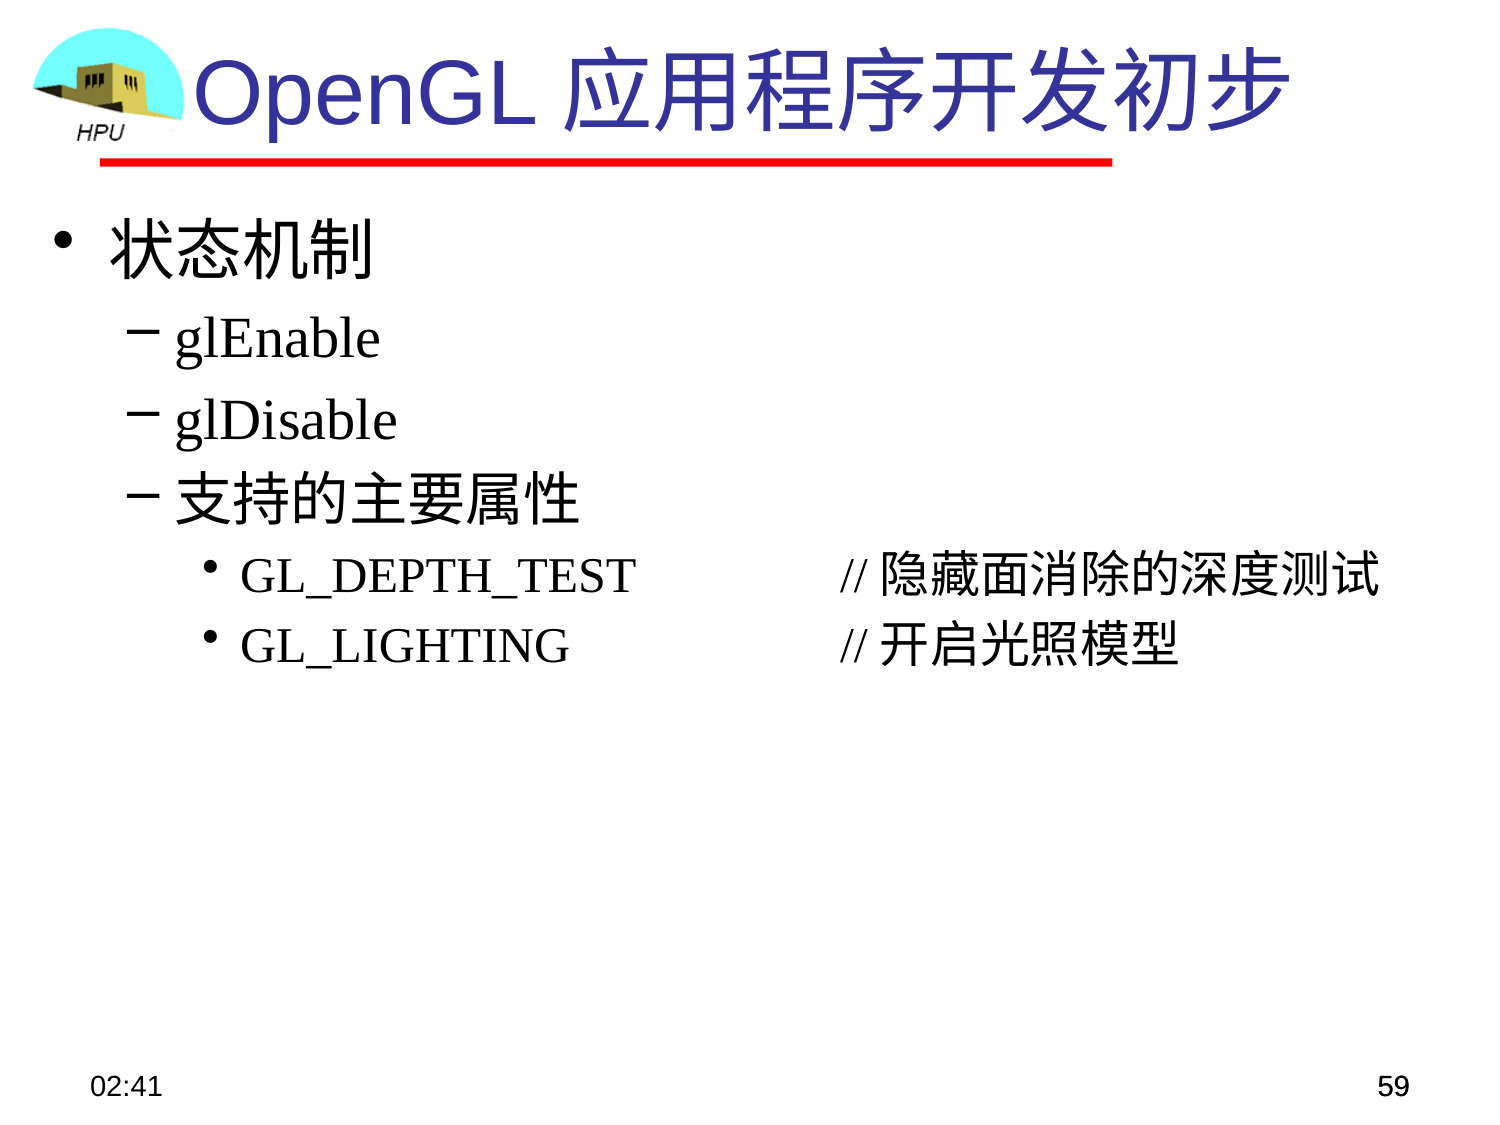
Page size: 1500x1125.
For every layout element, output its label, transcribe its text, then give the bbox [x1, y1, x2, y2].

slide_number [74, 1059, 426, 1113]
text_box 59 [1074, 1059, 1425, 1113]
list 状态机制 glEnable glDisable 支持的主要属性 GL_DEPTH_TEST //隐藏面消除的深度测试 GL_LIGHTING //开启光照模型 [37, 200, 1475, 463]
title OpenGL应用程序开发初步 [24, 12, 1463, 163]
